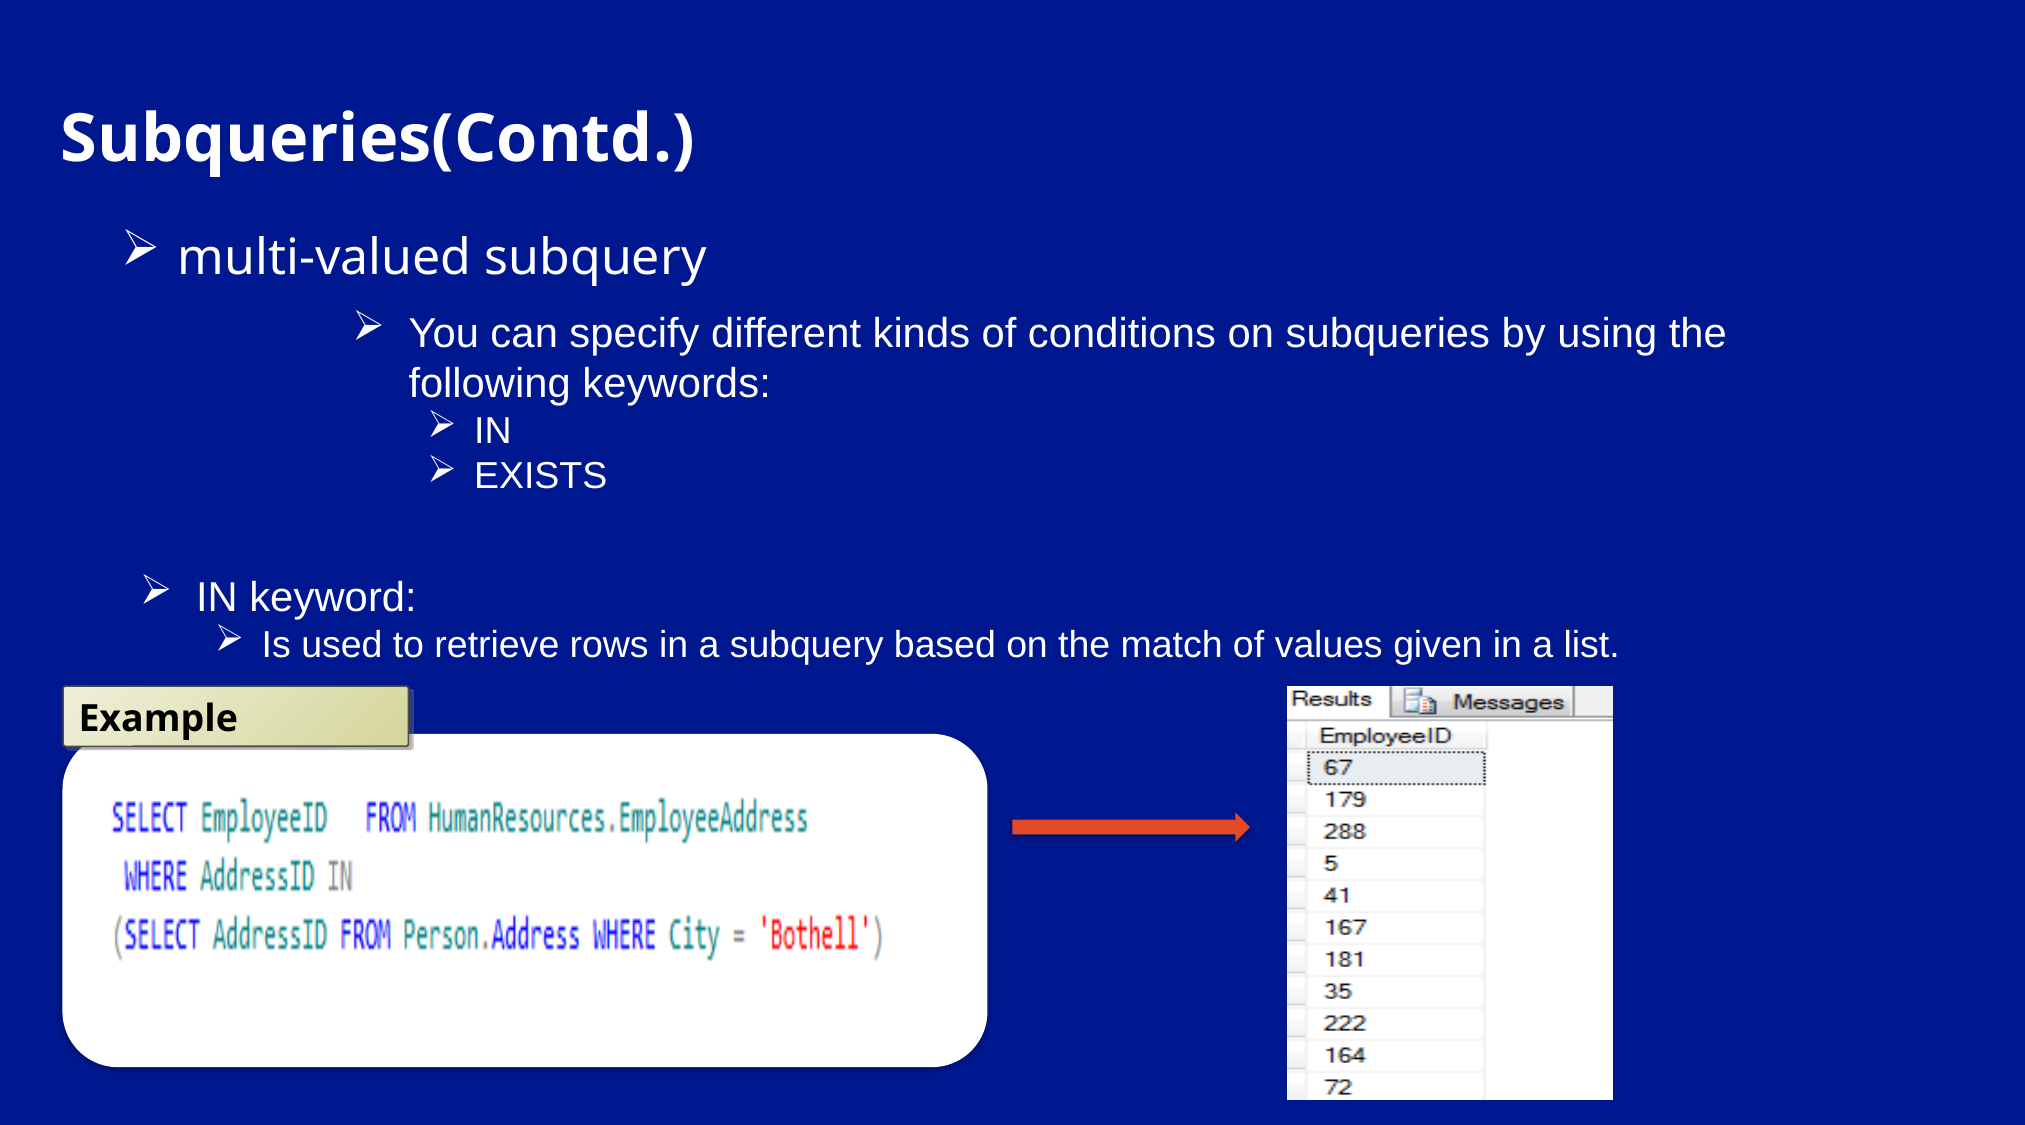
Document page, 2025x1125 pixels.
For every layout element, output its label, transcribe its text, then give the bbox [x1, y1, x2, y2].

text_box Subqueries(Contd.) [45, 87, 711, 183]
text_box [71, 733, 989, 1068]
picture [74, 756, 951, 1038]
text_box [61, 763, 68, 1038]
picture [1287, 685, 1613, 1101]
text_box [1011, 811, 1251, 843]
text_box multi-valued subquery [106, 216, 722, 292]
text_box You can specify different kinds of conditions on subqueries by using the following keywords: IN EXISTS [337, 298, 1800, 504]
text_box Example [63, 686, 409, 747]
text_box IN keyword: Is used to retrieve rows in a subquery based on the match of values given in a list. [125, 562, 1675, 673]
